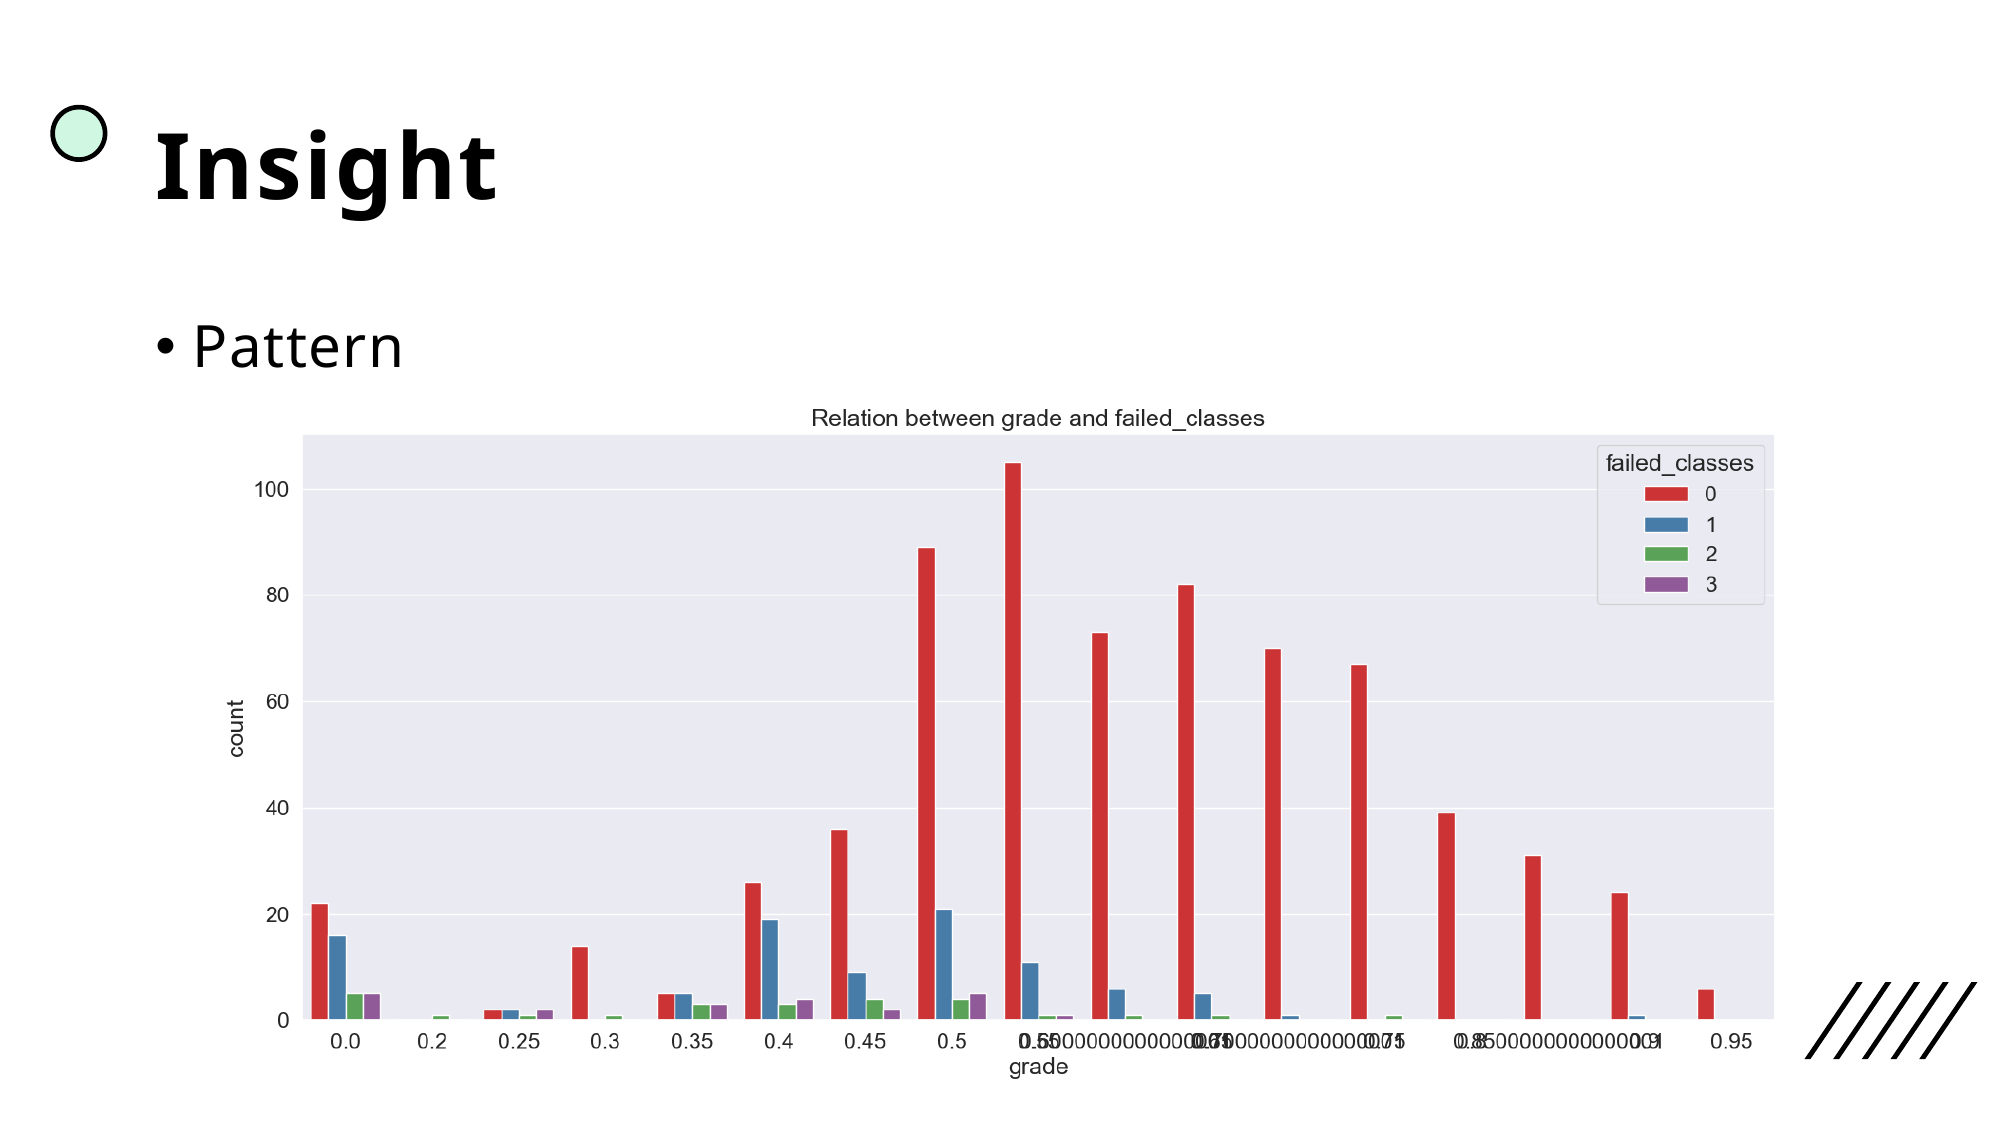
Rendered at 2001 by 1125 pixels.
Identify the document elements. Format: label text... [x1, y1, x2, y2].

title Insight [137, 59, 1863, 278]
picture [216, 399, 1784, 1088]
list Pattern [137, 299, 1863, 1014]
